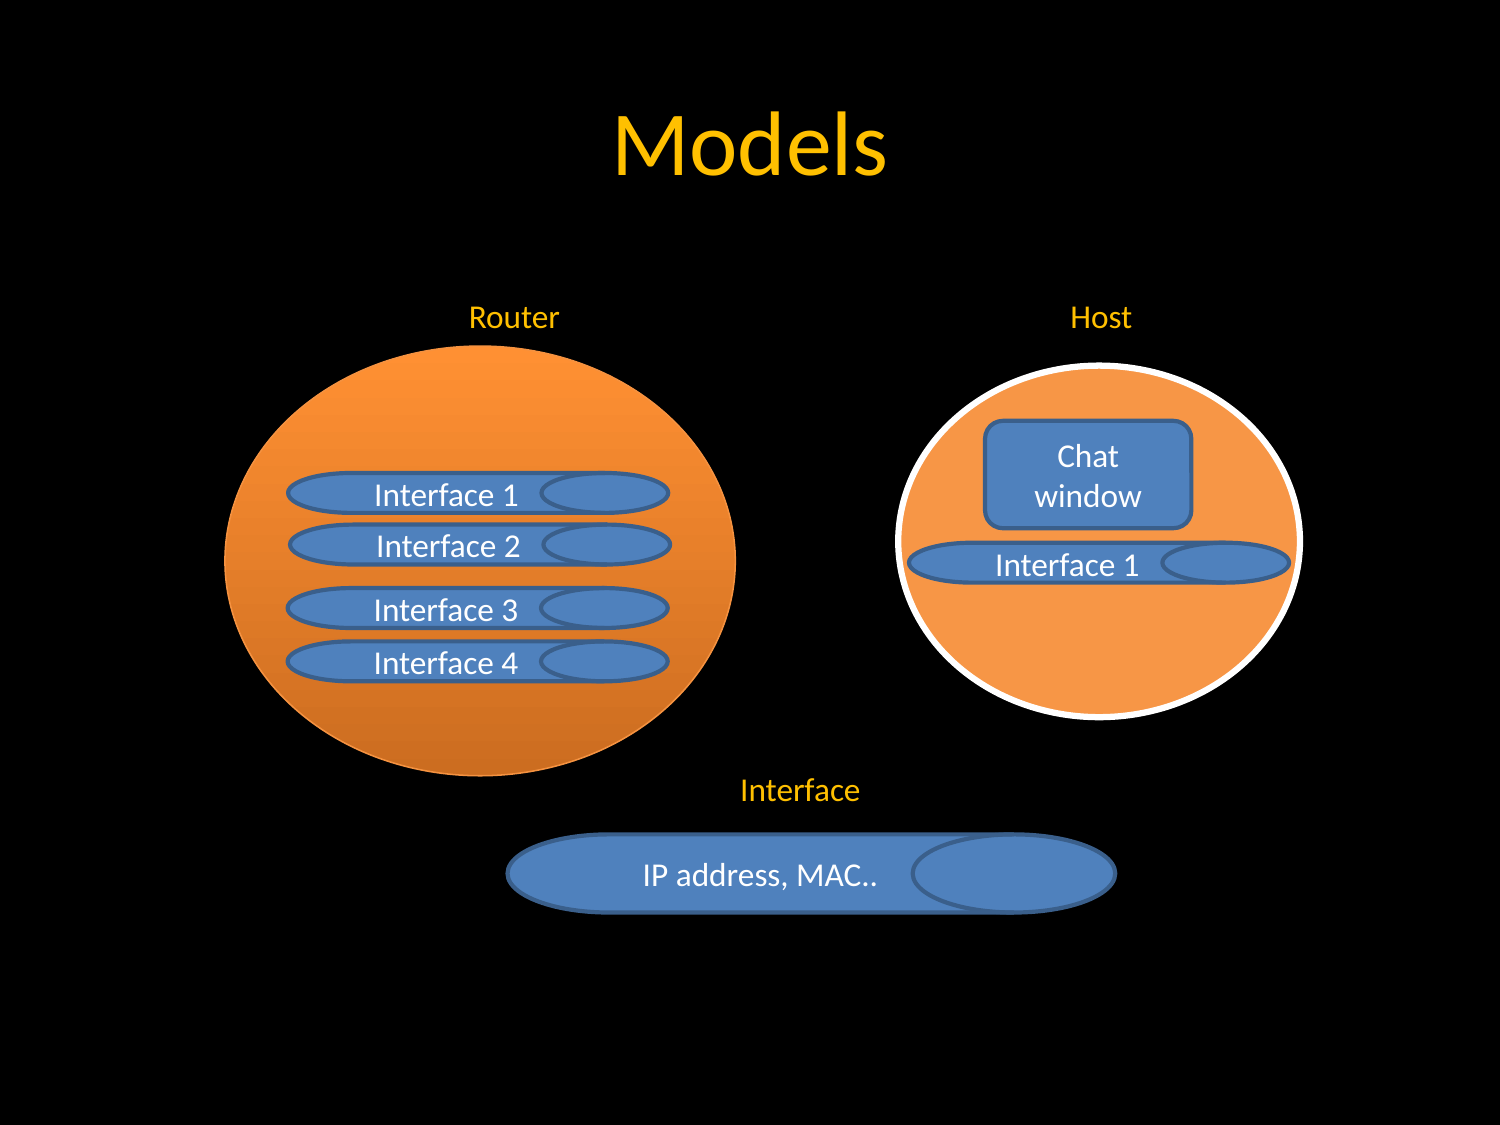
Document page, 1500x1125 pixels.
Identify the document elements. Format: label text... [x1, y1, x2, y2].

title Models [75, 45, 1425, 233]
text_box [224, 287, 1301, 913]
